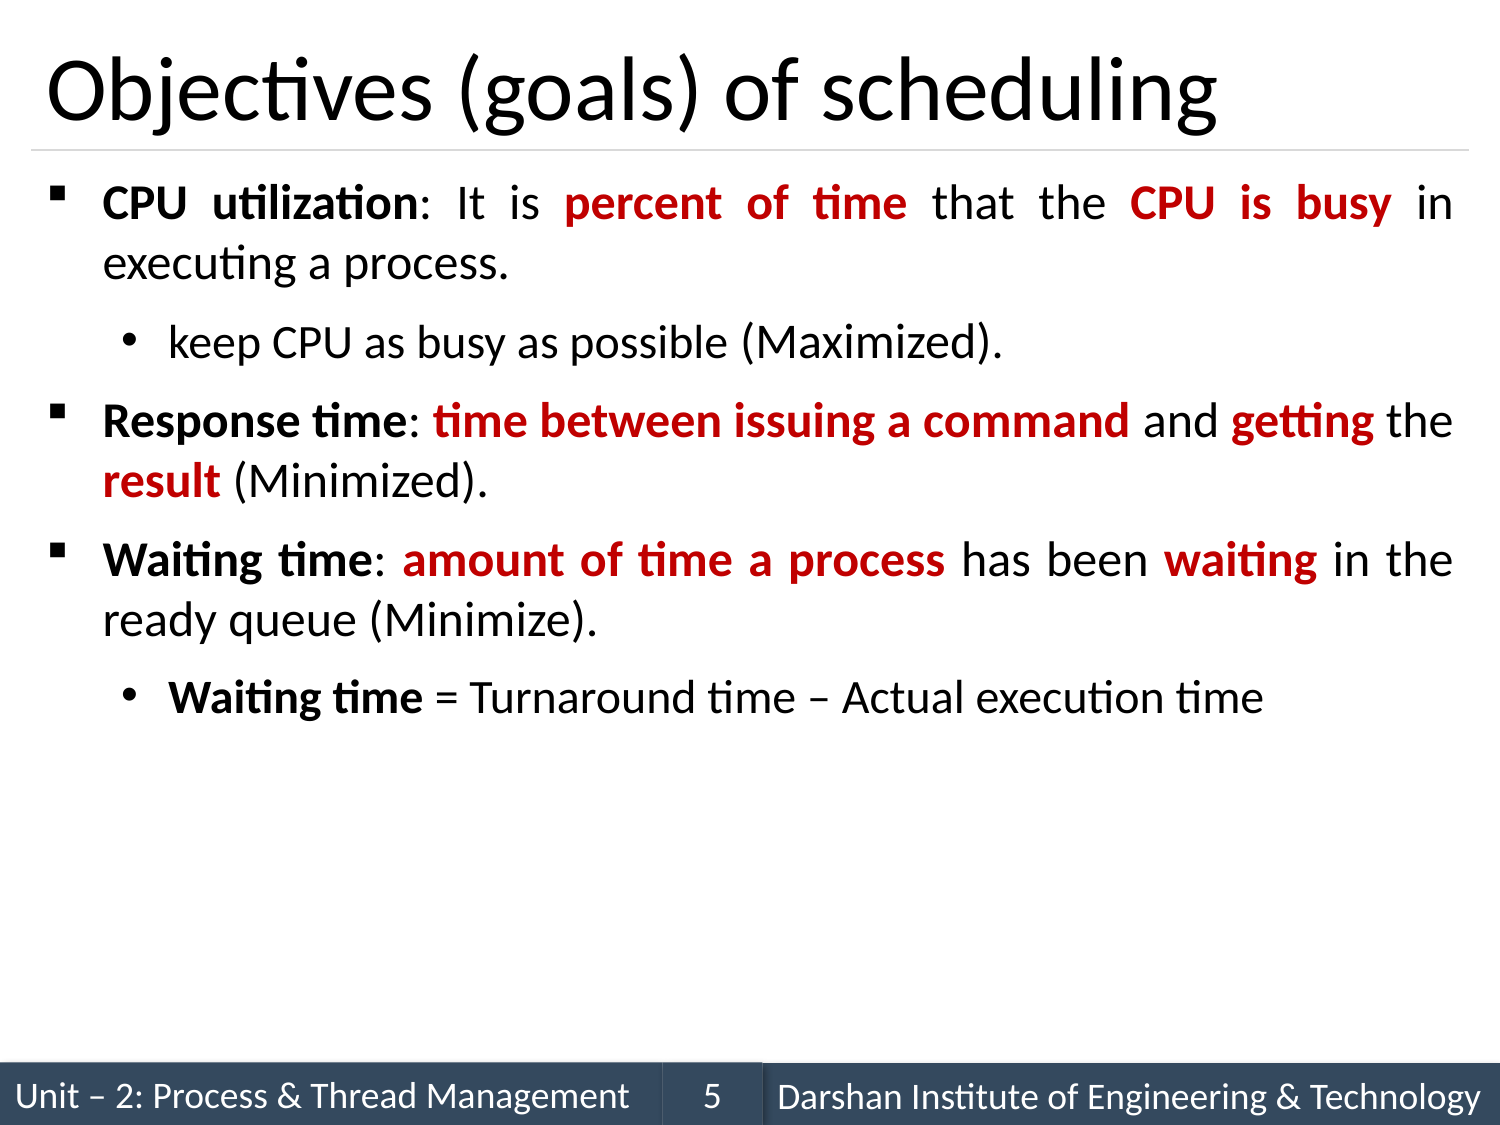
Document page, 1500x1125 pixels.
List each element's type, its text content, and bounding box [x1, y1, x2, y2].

list CPU utilization: It is percent of time that the CPU is busy in executing a process. keep CPU as busy as possible (Maximized). Response time: time between issuing a command and getting the result (Minimized). Waiting time: amount of time a process has been waiting in the ready queue (Minimize). Waiting time = Turnaround time – Actual execution time [31, 162, 1469, 1038]
title Objectives (goals) of scheduling [31, 17, 1469, 150]
